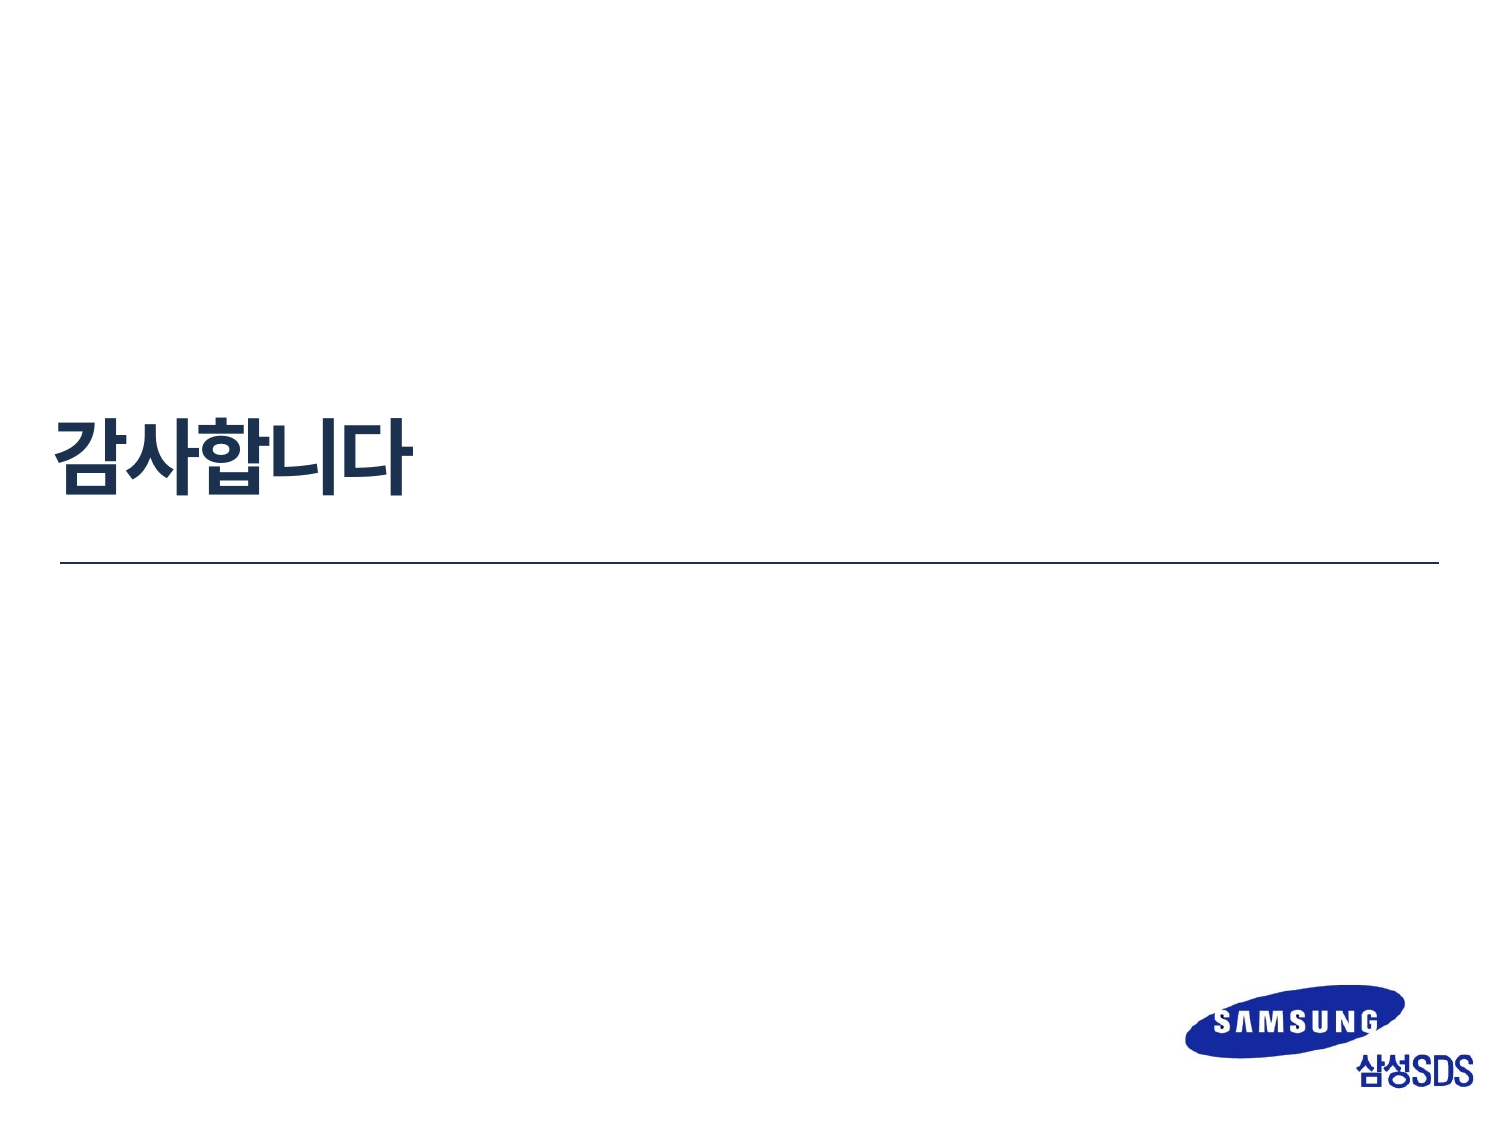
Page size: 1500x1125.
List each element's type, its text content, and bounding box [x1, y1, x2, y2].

picture [1133, 949, 1500, 1125]
title 감사합니다 [37, 397, 608, 569]
